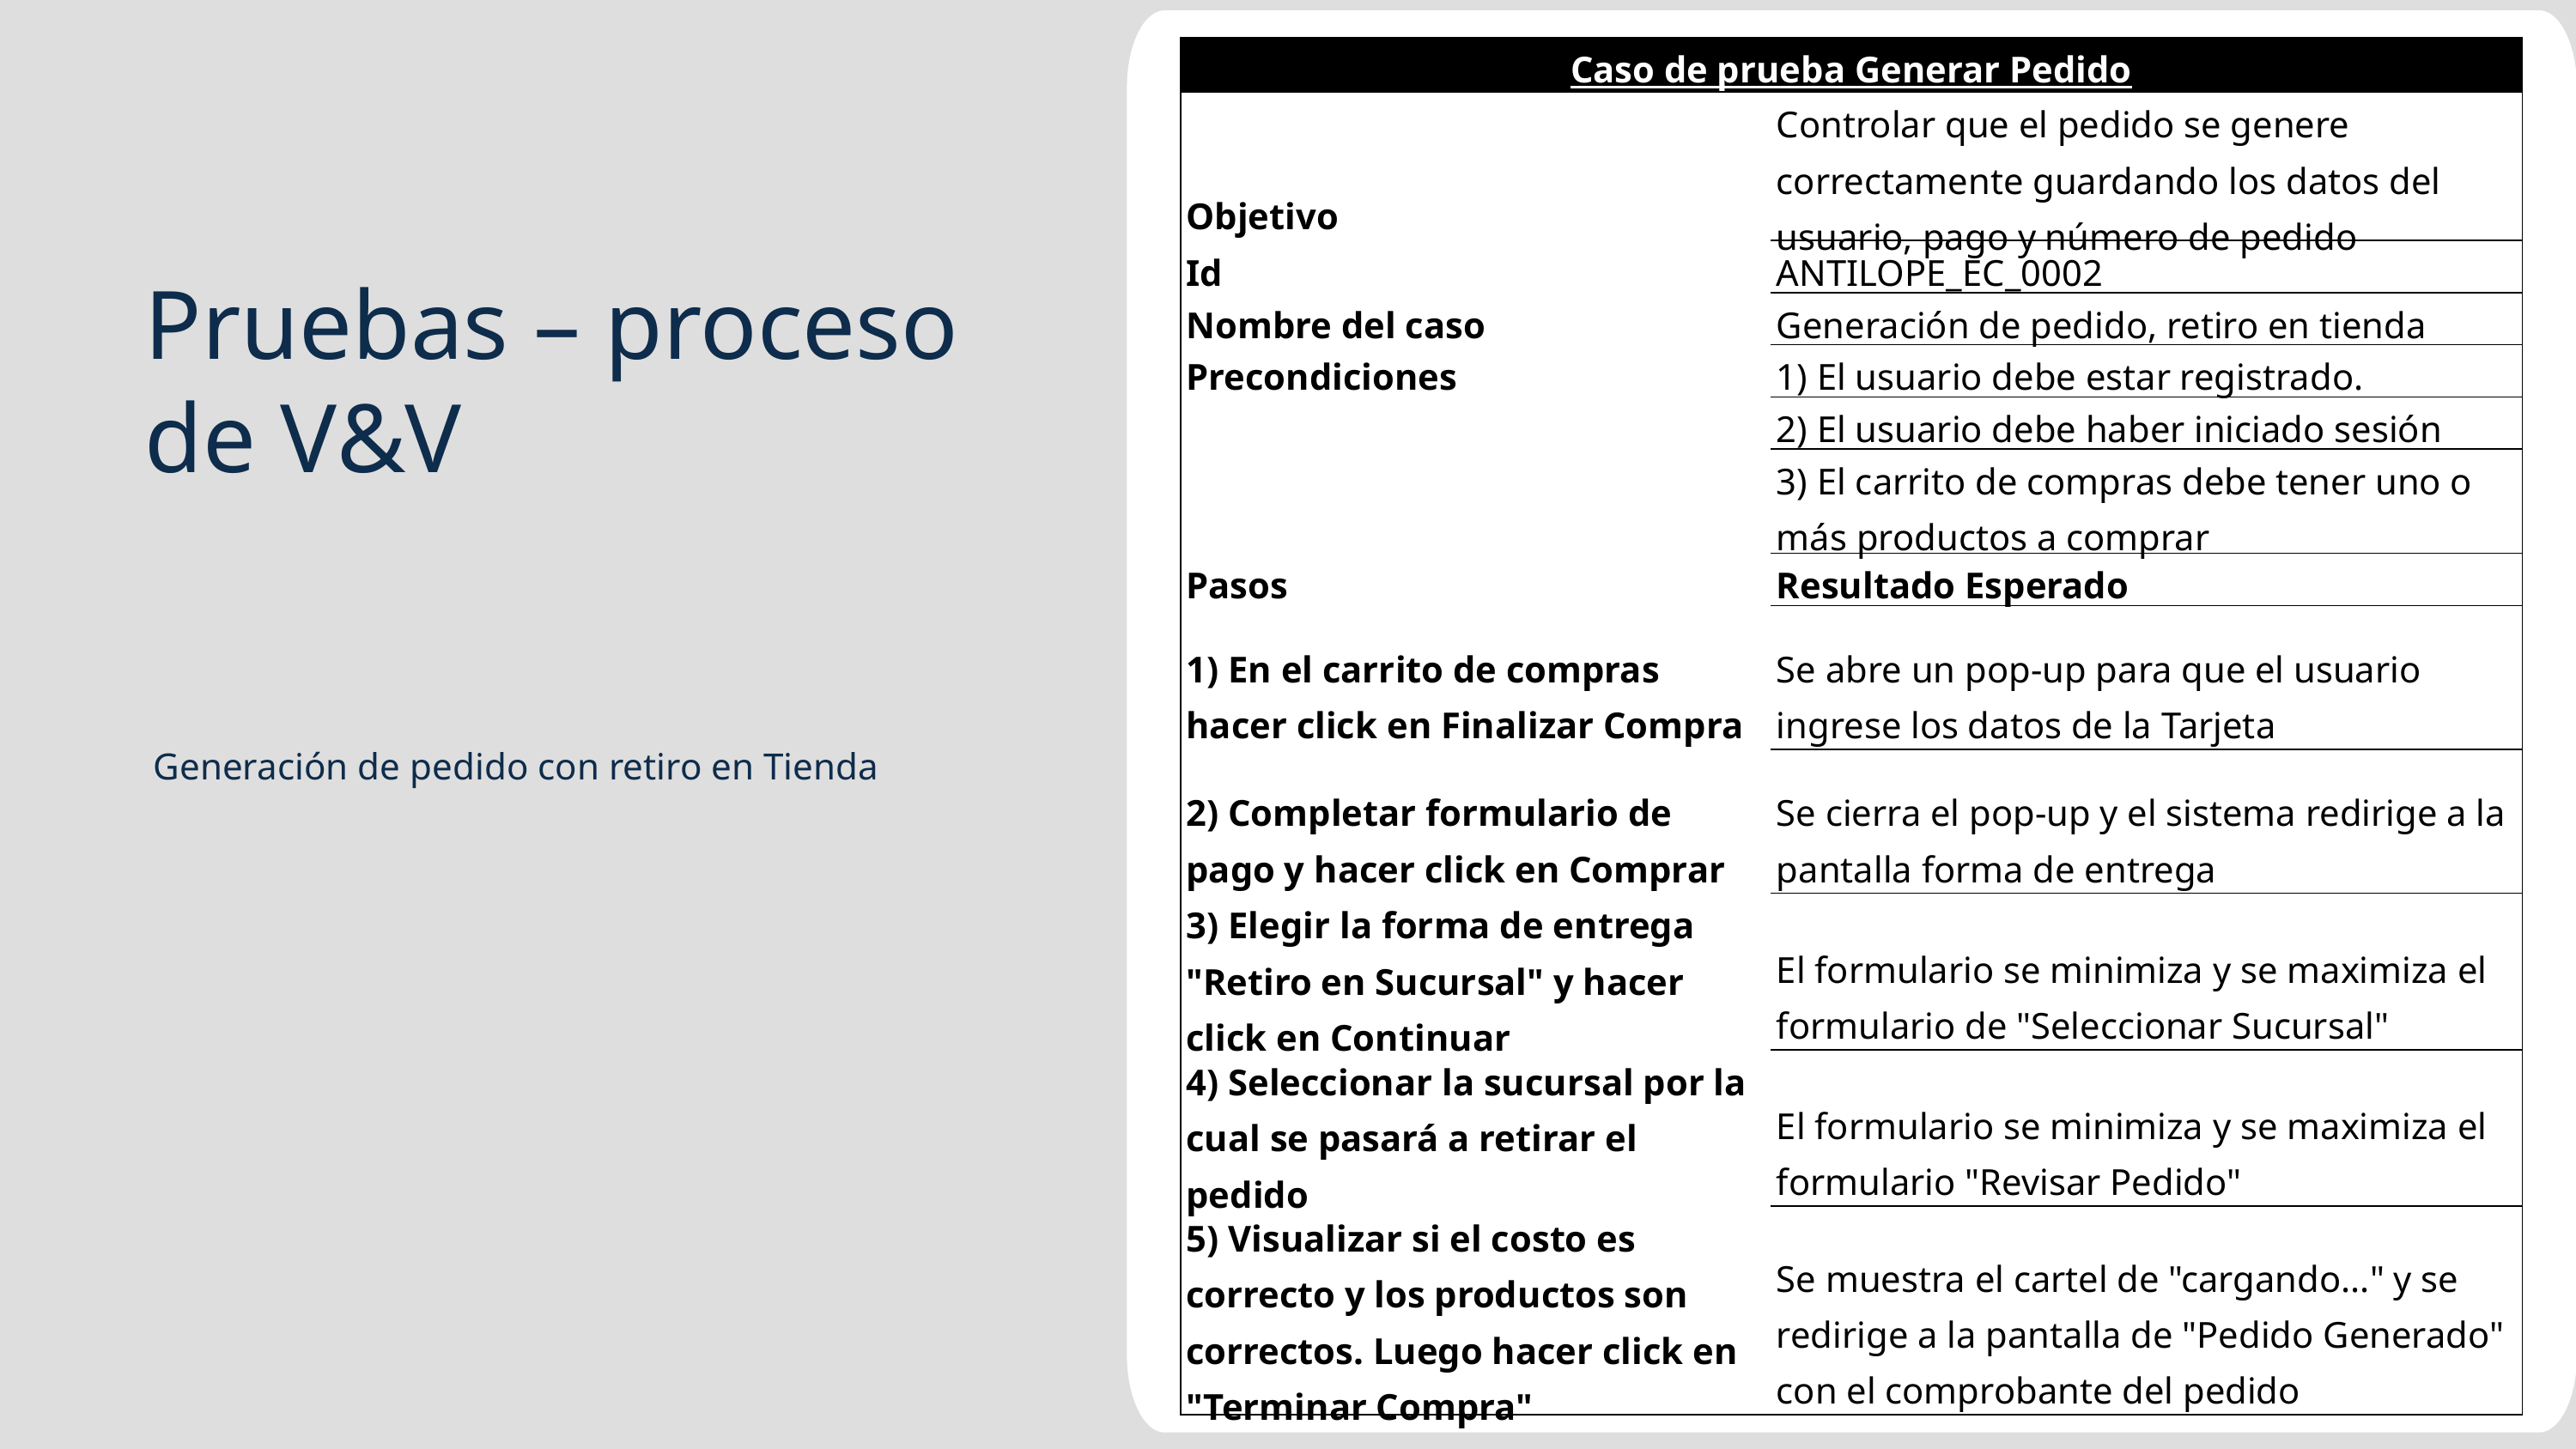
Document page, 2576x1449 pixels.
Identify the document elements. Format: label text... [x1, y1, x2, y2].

text_box Generación de pedido con retiro en Tienda [153, 737, 987, 788]
text_box Pruebas – proceso de V&V [144, 264, 1015, 492]
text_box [1127, 9, 2576, 1433]
